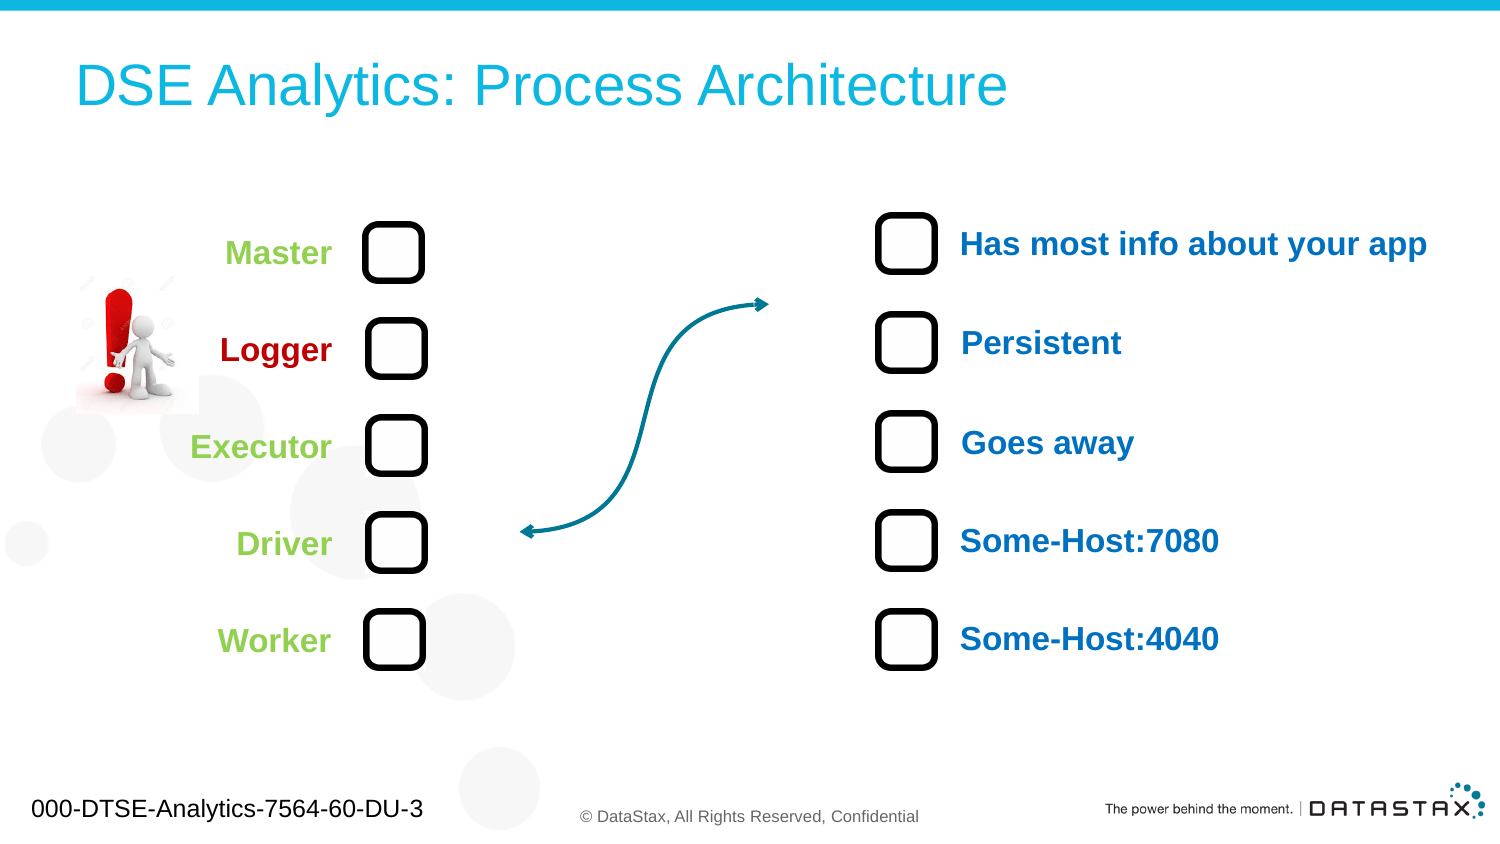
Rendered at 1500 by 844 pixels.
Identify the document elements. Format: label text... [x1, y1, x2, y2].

picture [874, 211, 938, 275]
picture [874, 509, 938, 572]
text_box Some-Host:7080 [945, 511, 1388, 567]
text_box Goes away [946, 413, 1150, 469]
title DSE Analytics: Process Architecture [75, 43, 1386, 134]
text_box Some-Host:4040 [945, 610, 1438, 665]
picture [874, 409, 938, 473]
text_box Persistent [946, 313, 1137, 369]
picture [363, 608, 427, 671]
text_box Executor [75, 417, 348, 473]
slide_number 000-DTSE-Analytics-7564-60-DU-3 [16, 785, 720, 831]
picture [364, 511, 428, 574]
text_box Master [75, 224, 348, 280]
text_box Logger [204, 321, 348, 376]
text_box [519, 303, 770, 532]
picture [364, 414, 428, 478]
picture [362, 220, 425, 284]
picture [1090, 767, 1500, 834]
text_box Has most info about your app [945, 215, 1453, 270]
picture [75, 272, 200, 414]
picture [364, 317, 428, 381]
text_box Driver [75, 514, 348, 570]
picture [874, 310, 938, 374]
picture [874, 608, 938, 671]
text_box Worker [74, 611, 347, 667]
